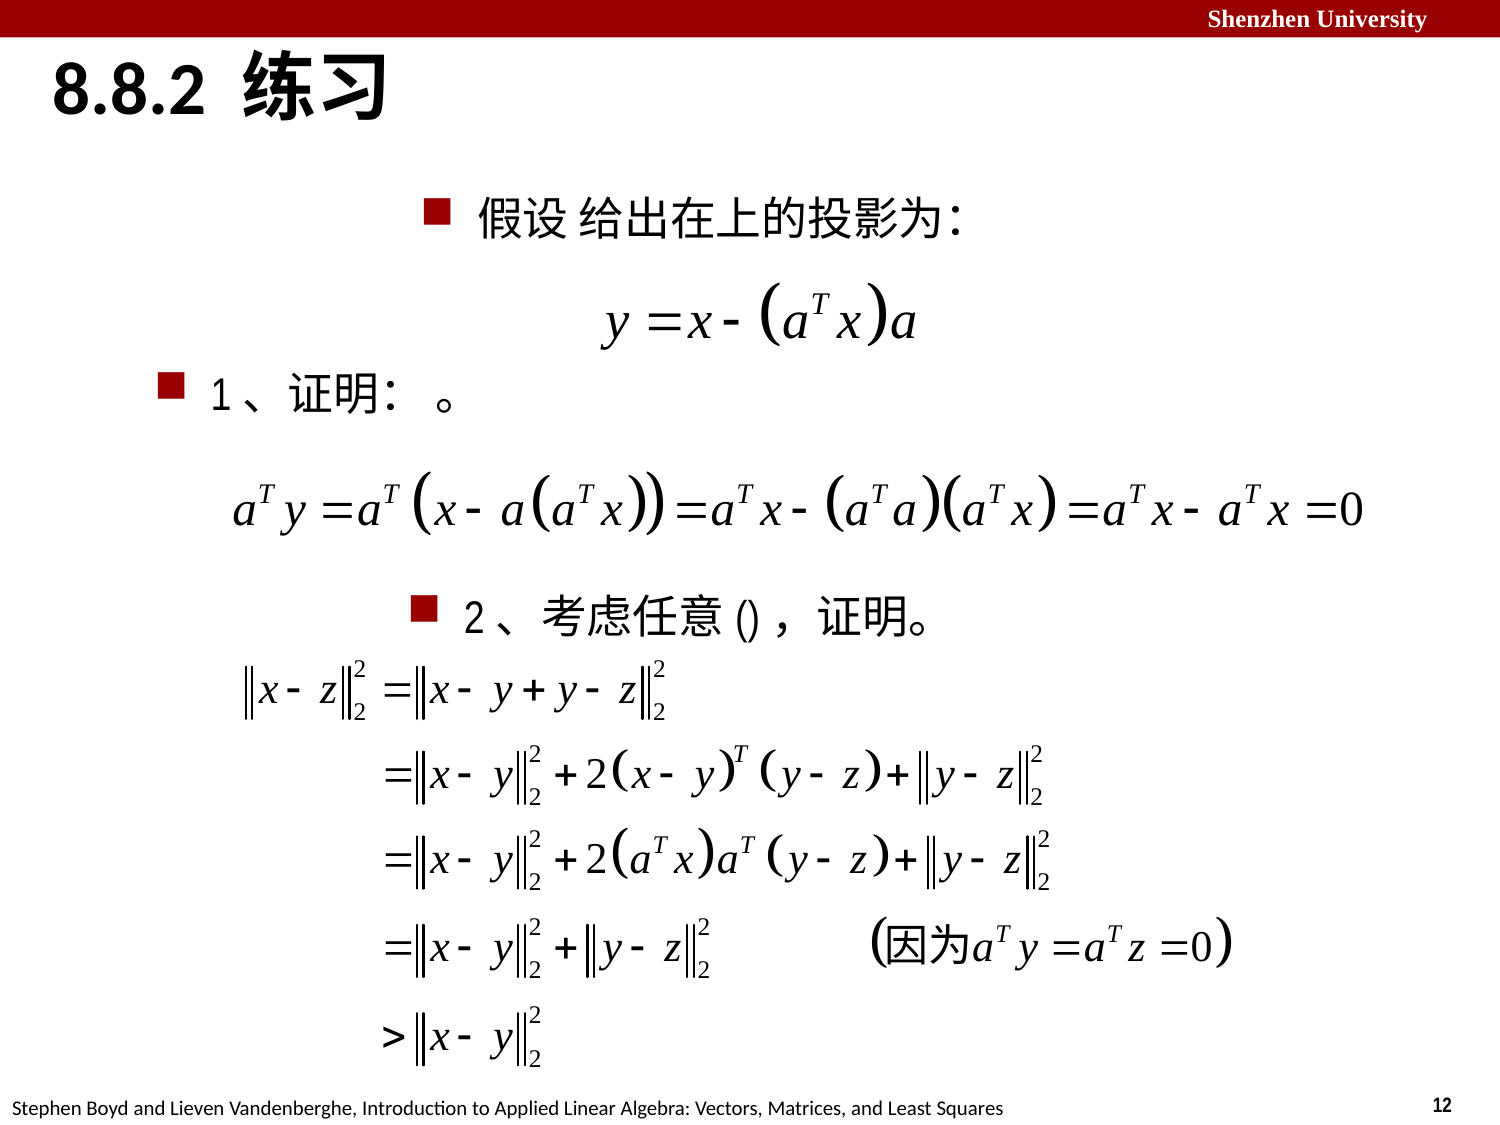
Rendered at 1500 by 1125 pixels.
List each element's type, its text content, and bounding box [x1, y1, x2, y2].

text_box 8.8.2 练习 [37, 37, 1482, 131]
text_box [591, 274, 929, 376]
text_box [224, 464, 1371, 563]
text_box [237, 649, 1238, 1076]
